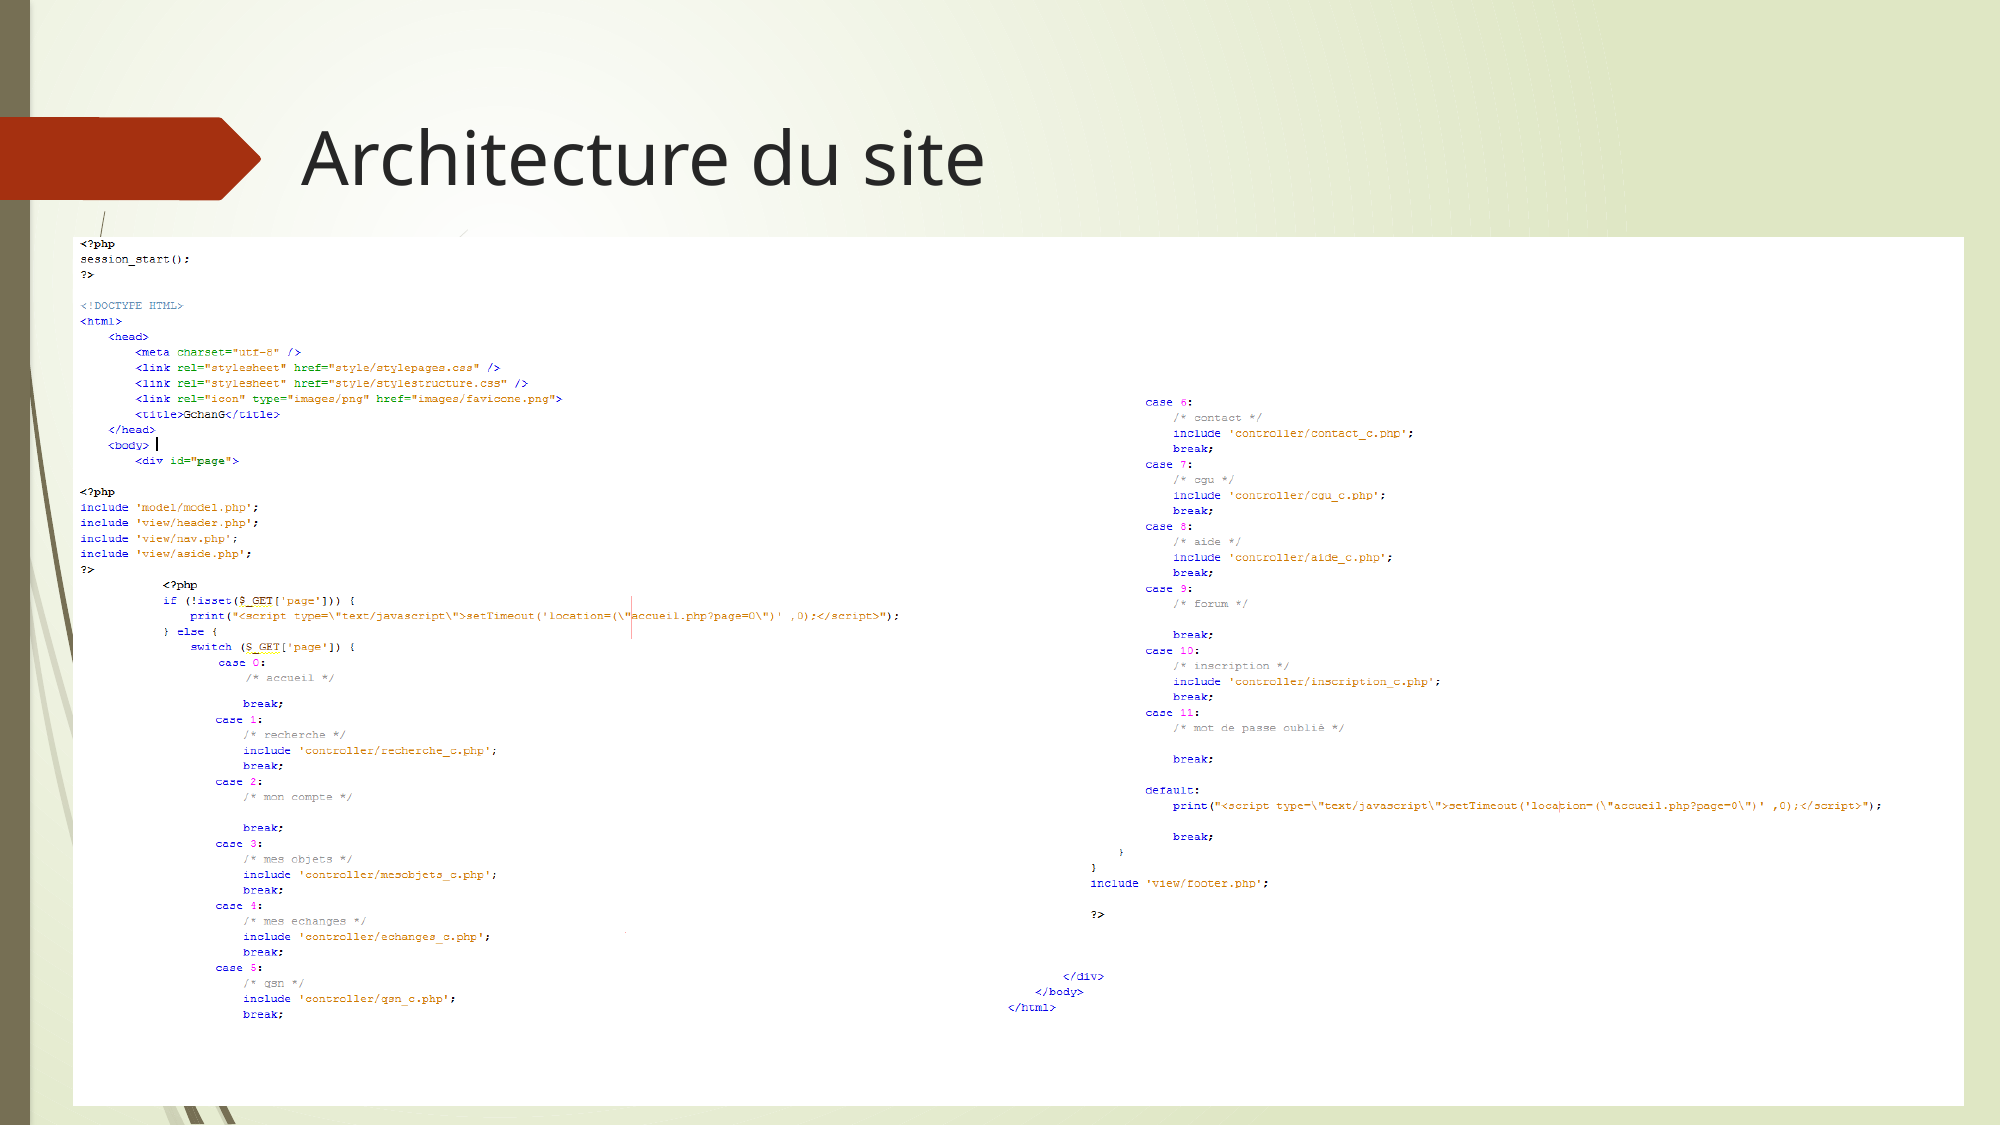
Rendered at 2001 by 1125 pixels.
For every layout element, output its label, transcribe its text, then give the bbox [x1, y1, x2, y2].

picture [72, 237, 1964, 1106]
title Architecture du site [286, 102, 1749, 235]
